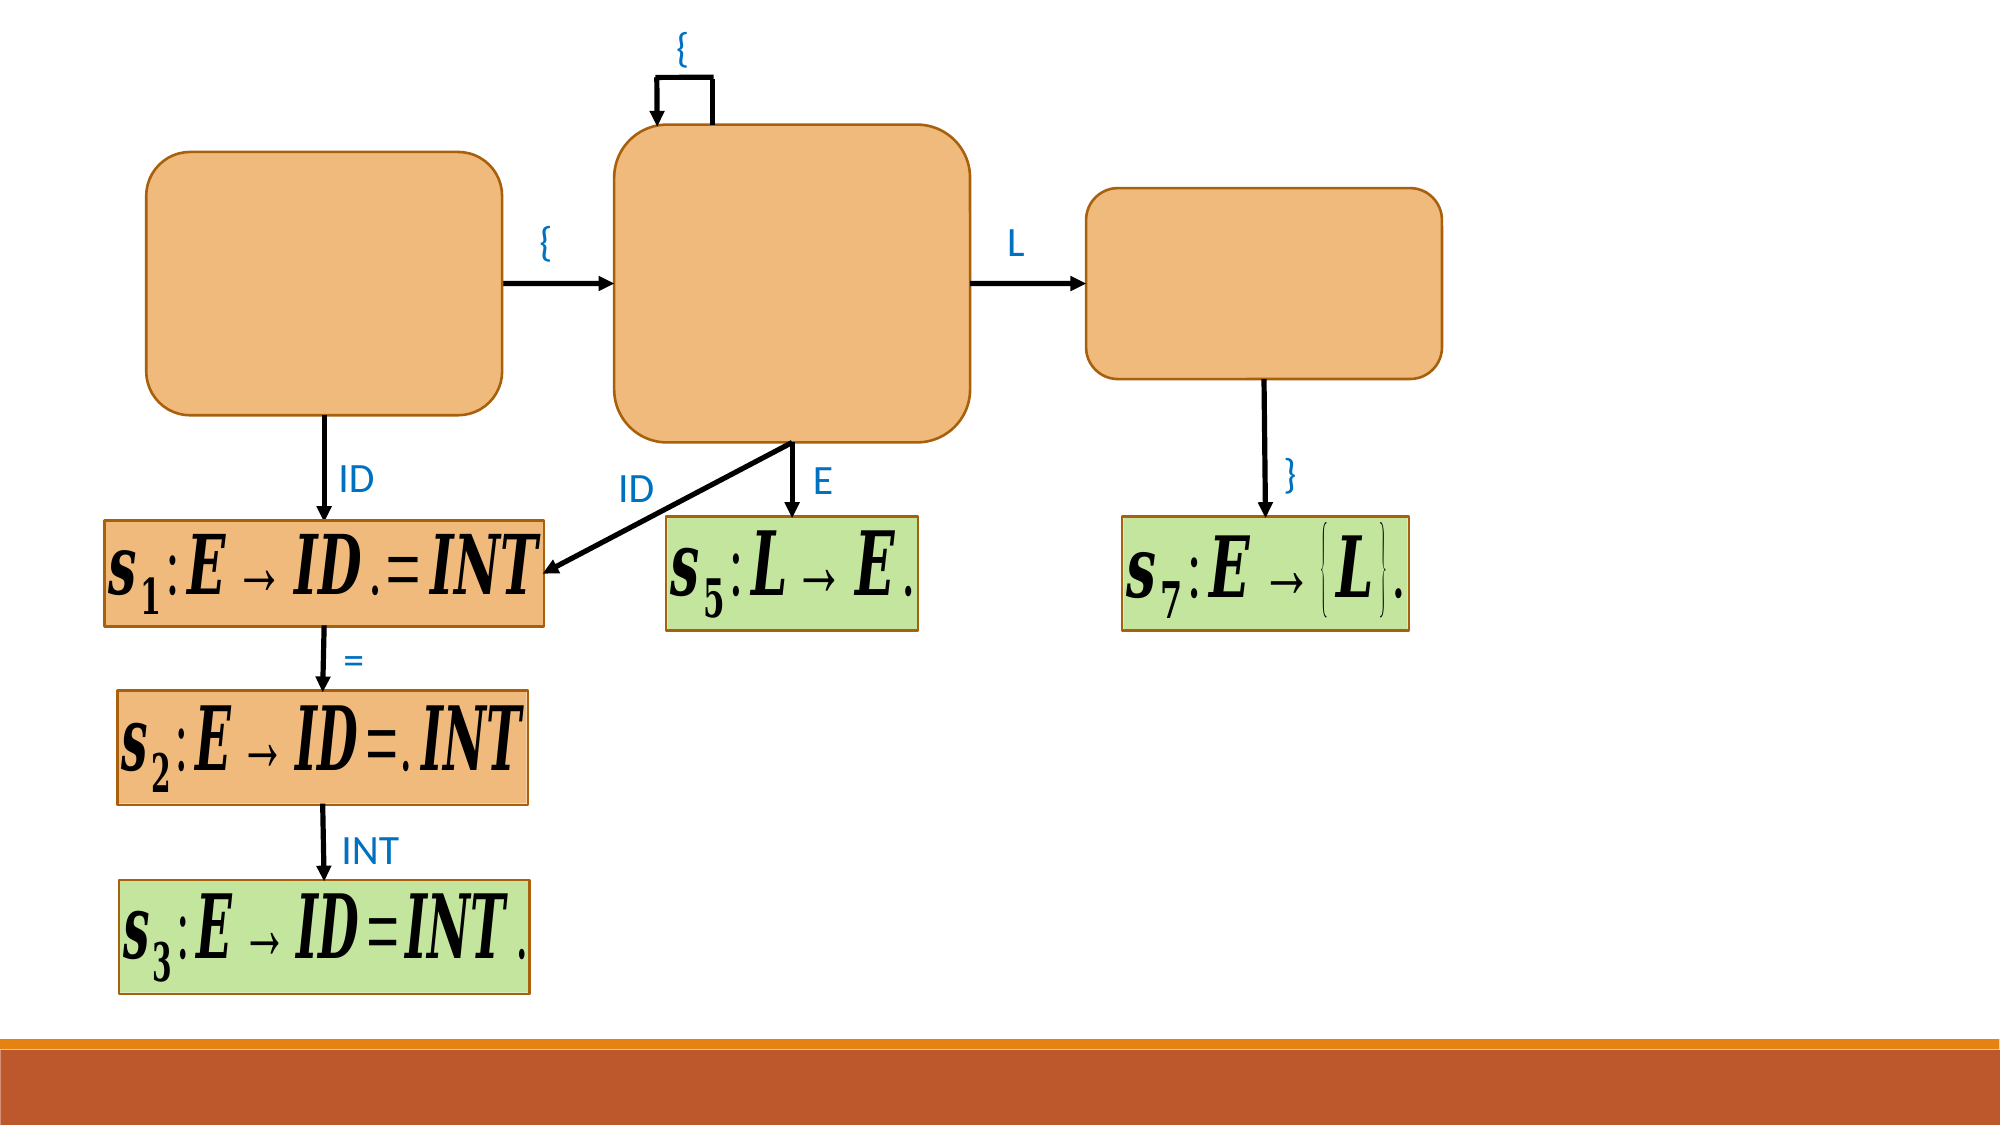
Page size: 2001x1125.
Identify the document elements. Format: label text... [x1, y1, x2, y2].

text_box INT [334, 815, 416, 881]
text_box { [661, 13, 718, 74]
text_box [542, 441, 793, 575]
text_box = [332, 625, 405, 690]
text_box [1263, 378, 1267, 519]
text_box ID [334, 443, 400, 509]
text_box L [992, 207, 1049, 273]
text_box } [1274, 439, 1345, 505]
text_box E [802, 445, 875, 510]
text_box { [524, 207, 581, 273]
